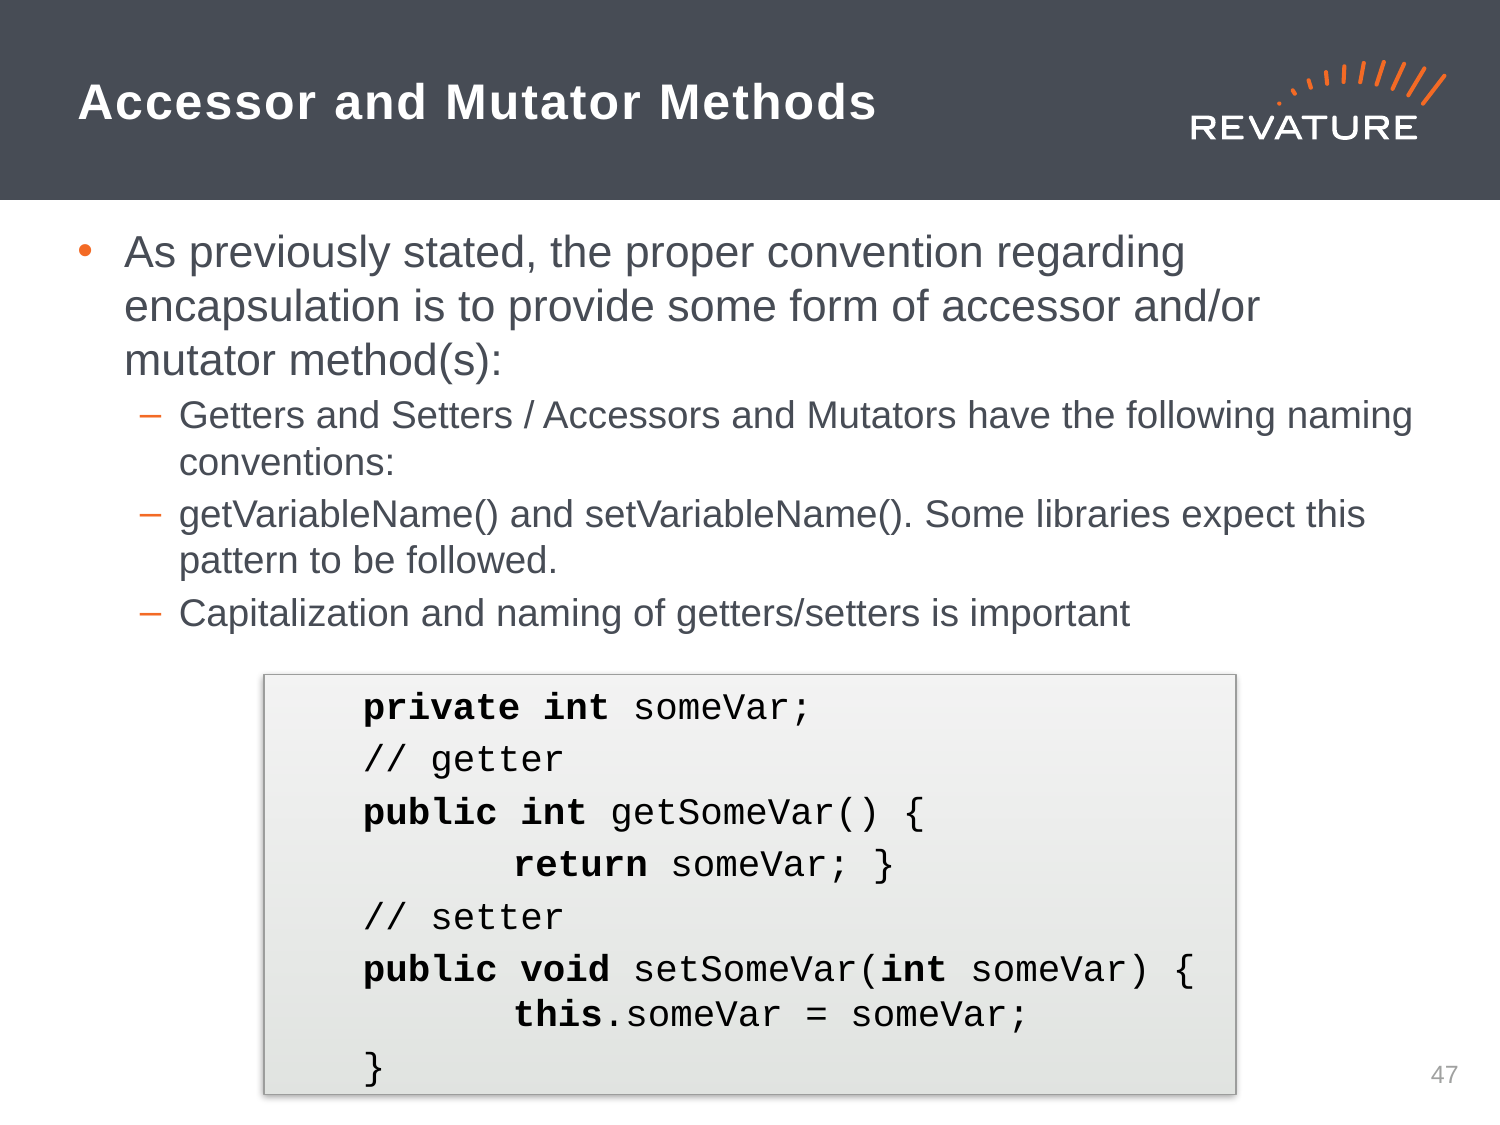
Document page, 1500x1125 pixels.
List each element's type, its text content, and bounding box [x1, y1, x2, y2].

text_box private int someVar; // getter public int getSomeVar() { return someVar; } // setter public void setSomeVar(int someVar) { this.someVar = someVar; } [263, 674, 1237, 1095]
slide_number 46 [1332, 1043, 1474, 1104]
title Accessor and Mutator Methods [62, 0, 1084, 200]
list As previously stated, the proper convention regarding encapsulation is to provide some form of accessor and/or mutator method(s): Getters and Setters / Accessors and Mutators have the following naming conventions: getVariableName() and setVariableName(). Some libraries expect this pattern to be followed. Capitalization and naming of getters/setters is important [62, 215, 1438, 645]
